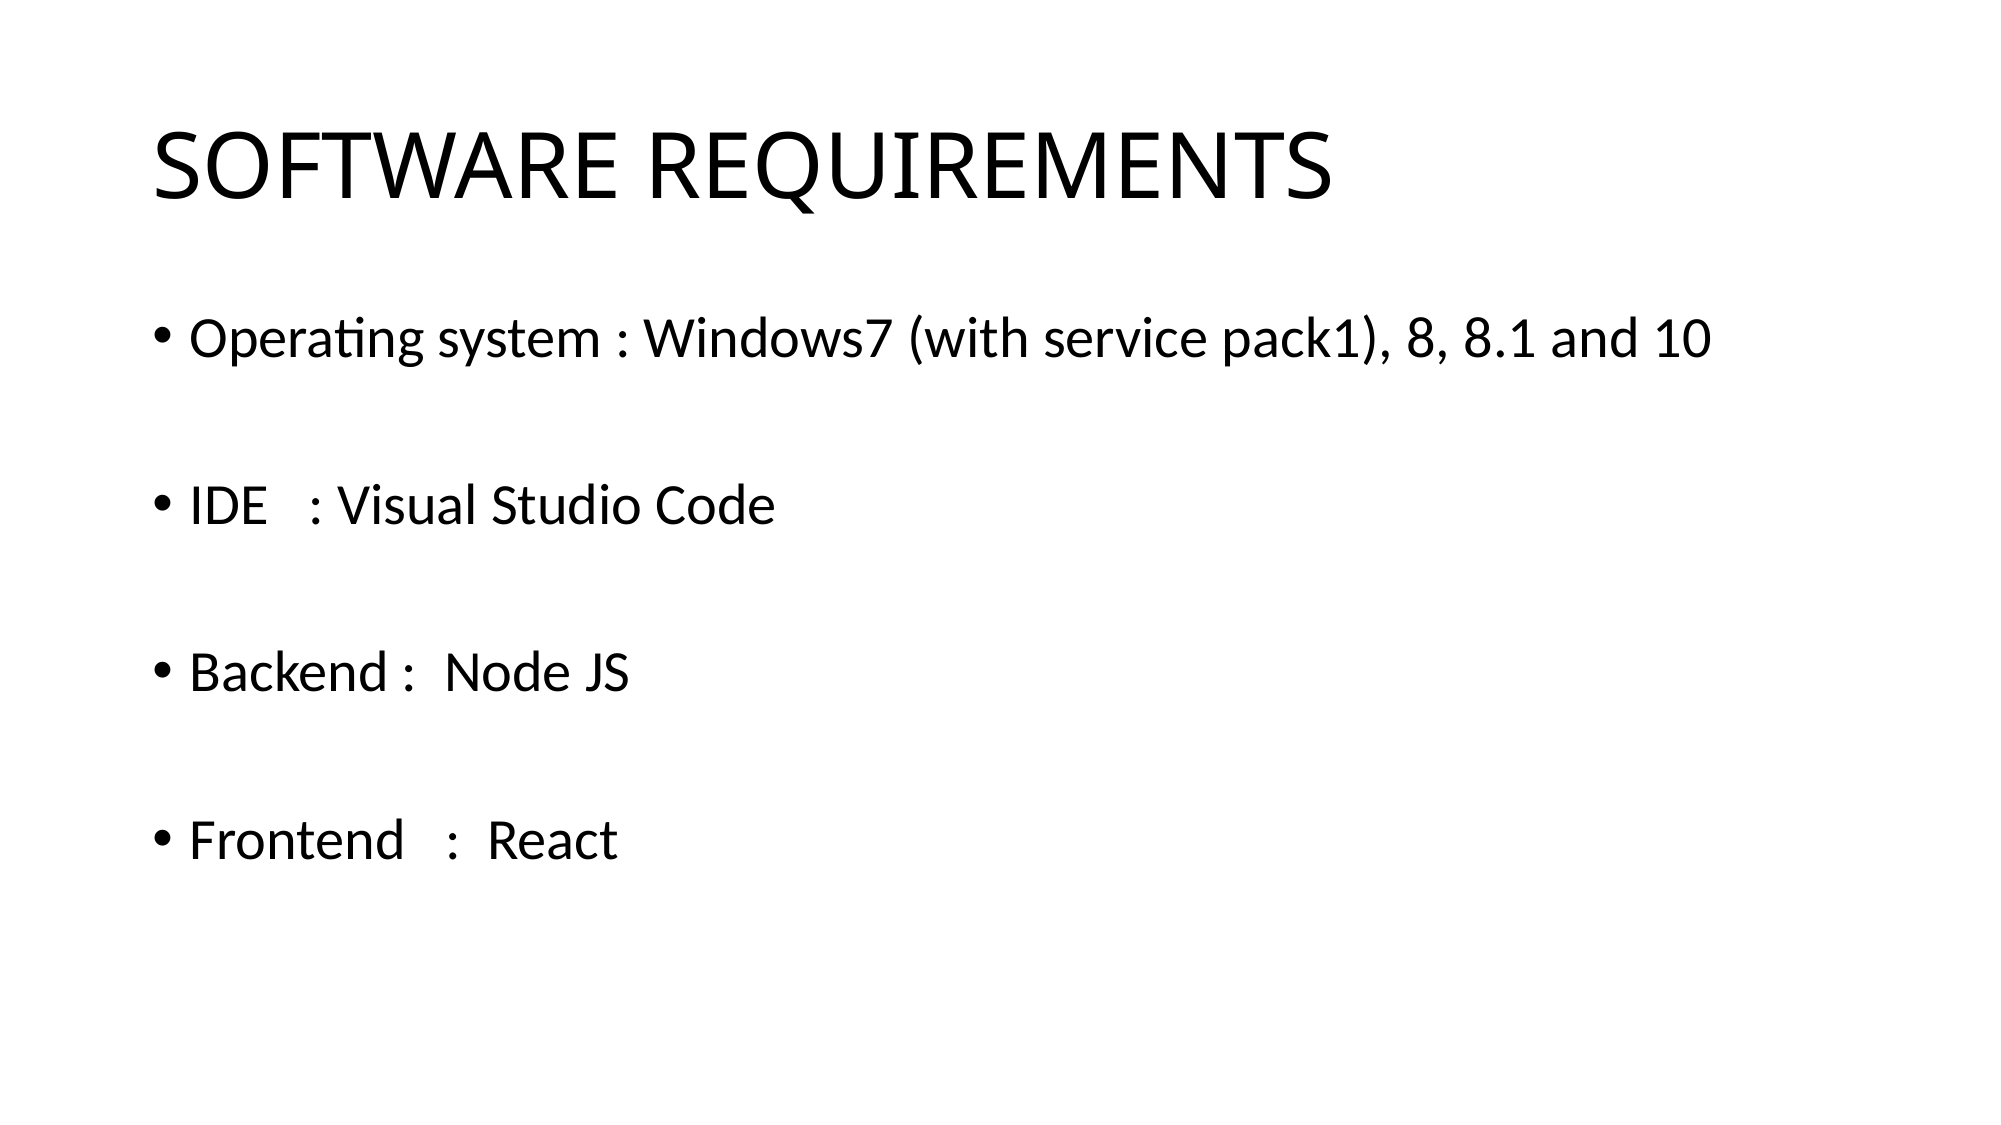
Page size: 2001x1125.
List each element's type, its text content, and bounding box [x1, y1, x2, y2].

list Operating system : Windows7 (with service pack1), 8, 8.1 and 10 IDE : Visual Studio Code Backend : Node JS Frontend : React [137, 299, 1863, 1014]
title SOFTWARE REQUIREMENTS [137, 59, 1863, 278]
